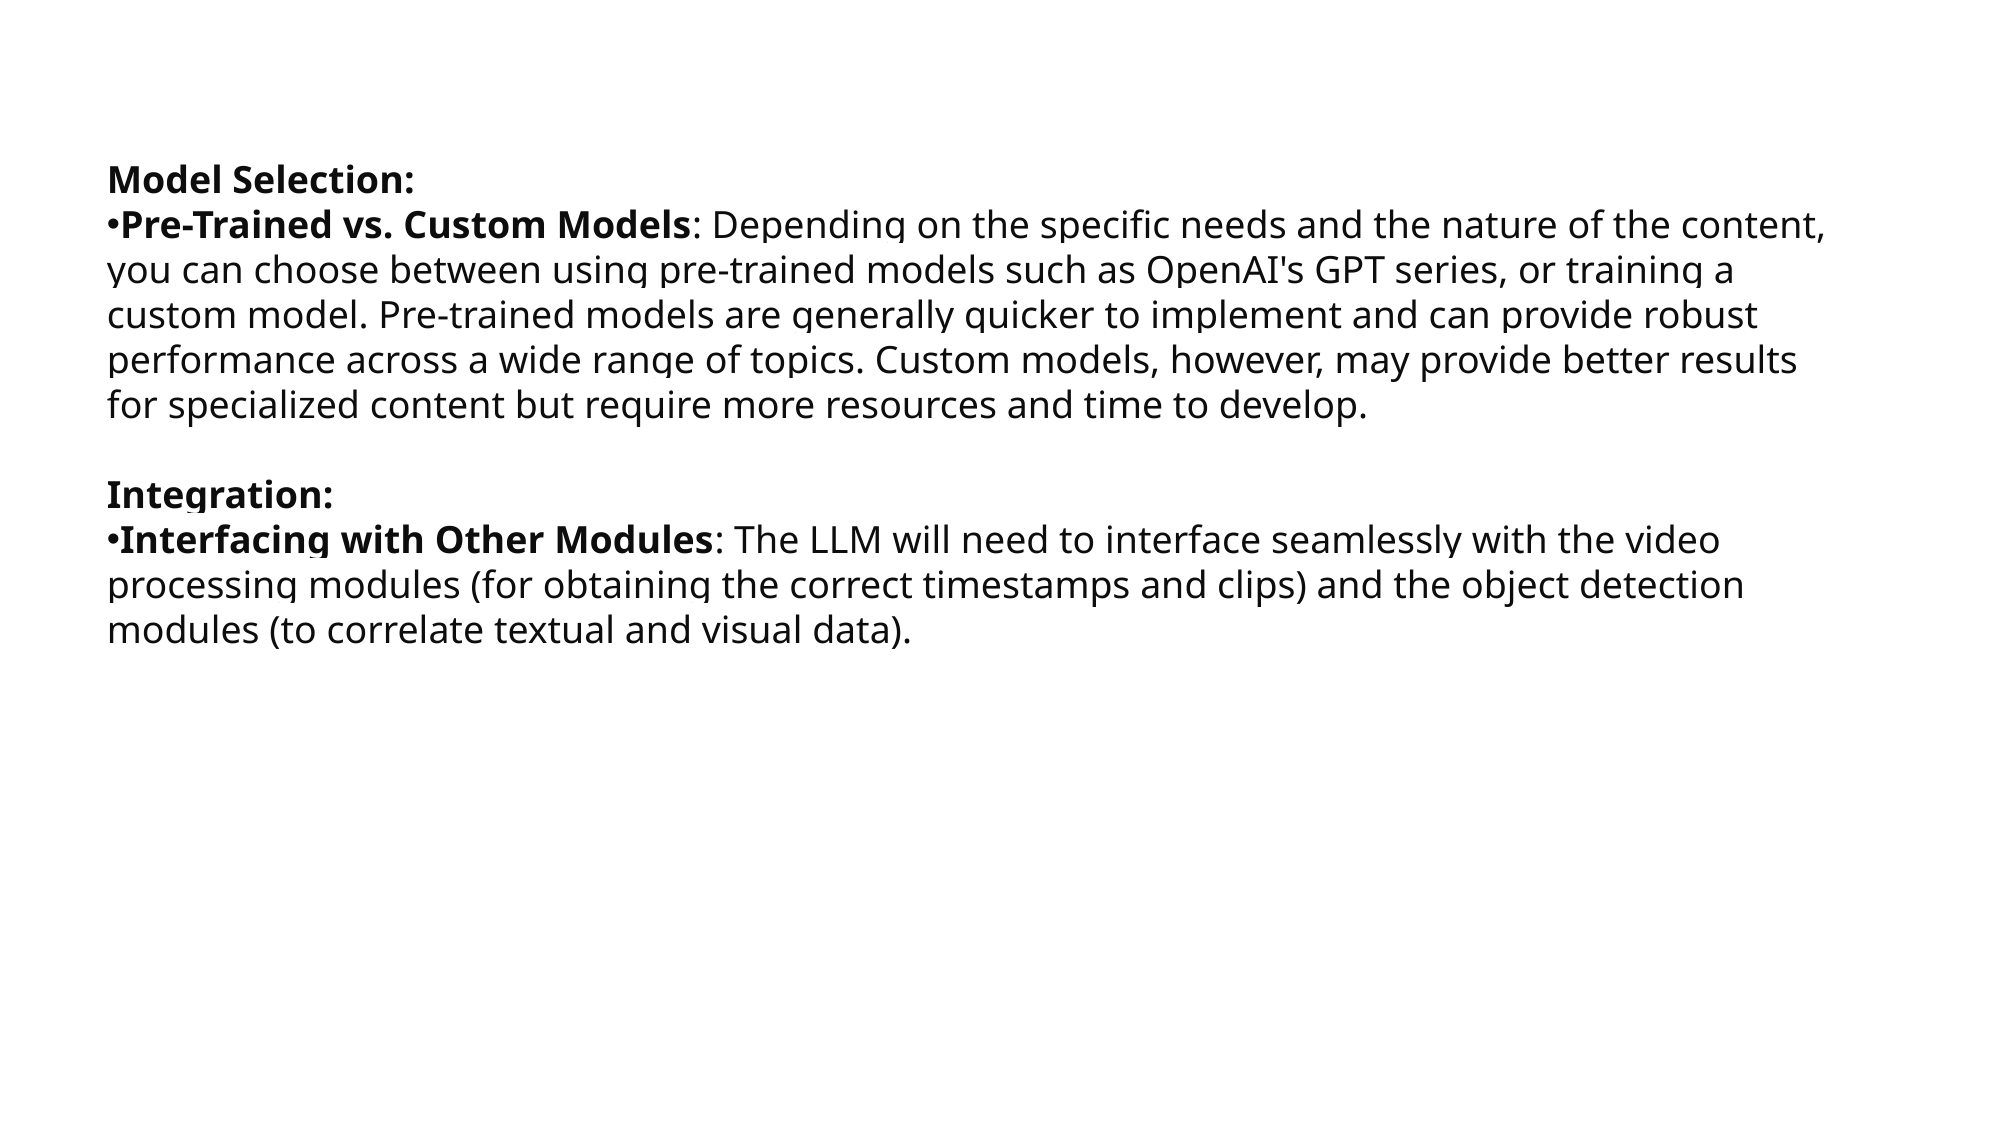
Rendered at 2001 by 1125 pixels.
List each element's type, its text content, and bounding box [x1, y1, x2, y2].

text_box Model Selection: Pre-Trained vs. Custom Models: Depending on the specific needs and the nature of the content, you can choose between using pre-trained models such as OpenAI's GPT series, or training a custom model. Pre-trained models are generally quicker to implement and can provide robust performance across a wide range of topics. Custom models, however, may provide better results for specialized content but require more resources and time to develop. Integration: Interfacing with Other Modules: The LLM will need to interface seamlessly with the video processing modules (for obtaining the correct timestamps and clips) and the object detection modules (to correlate textual and visual data). [92, 148, 1871, 748]
